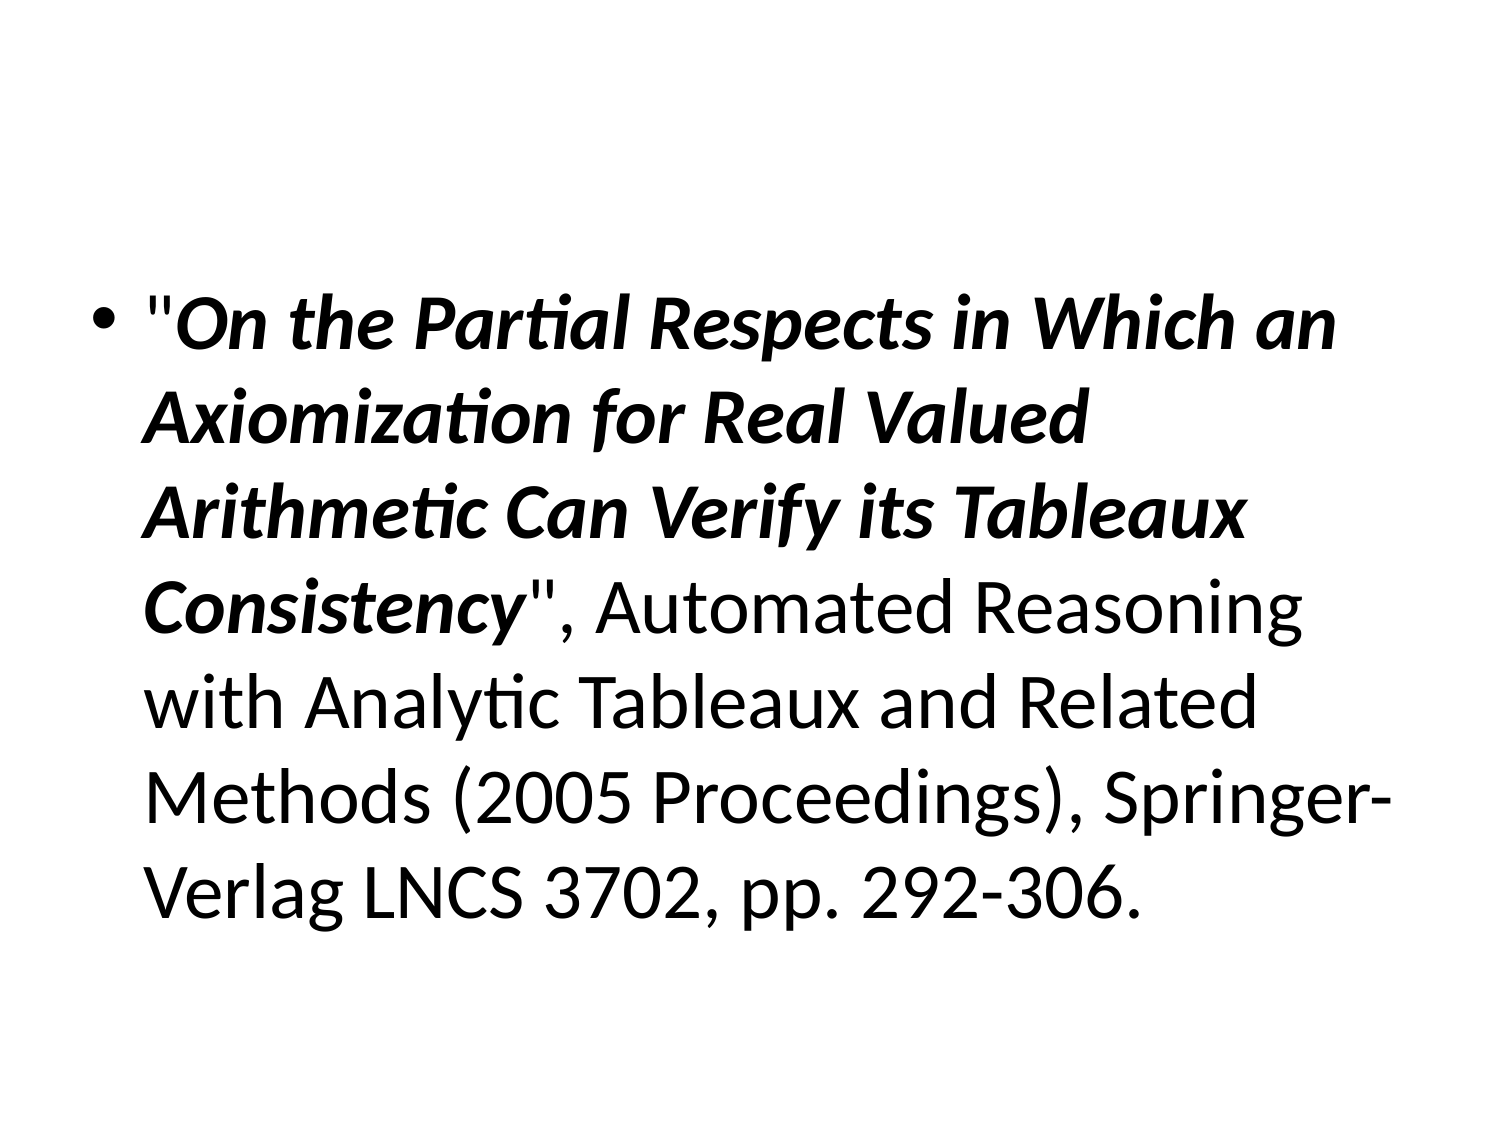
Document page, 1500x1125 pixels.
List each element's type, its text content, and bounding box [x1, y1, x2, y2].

list "On the Partial Respects in Which an Axiomization for Real Valued Arithmetic Can Verify its Tableaux Consistency", Automated Reasoning with Analytic Tableaux and Related Methods (2005 Proceedings), Springer-Verlag LNCS 3702, pp. 292-306. [75, 262, 1425, 1005]
